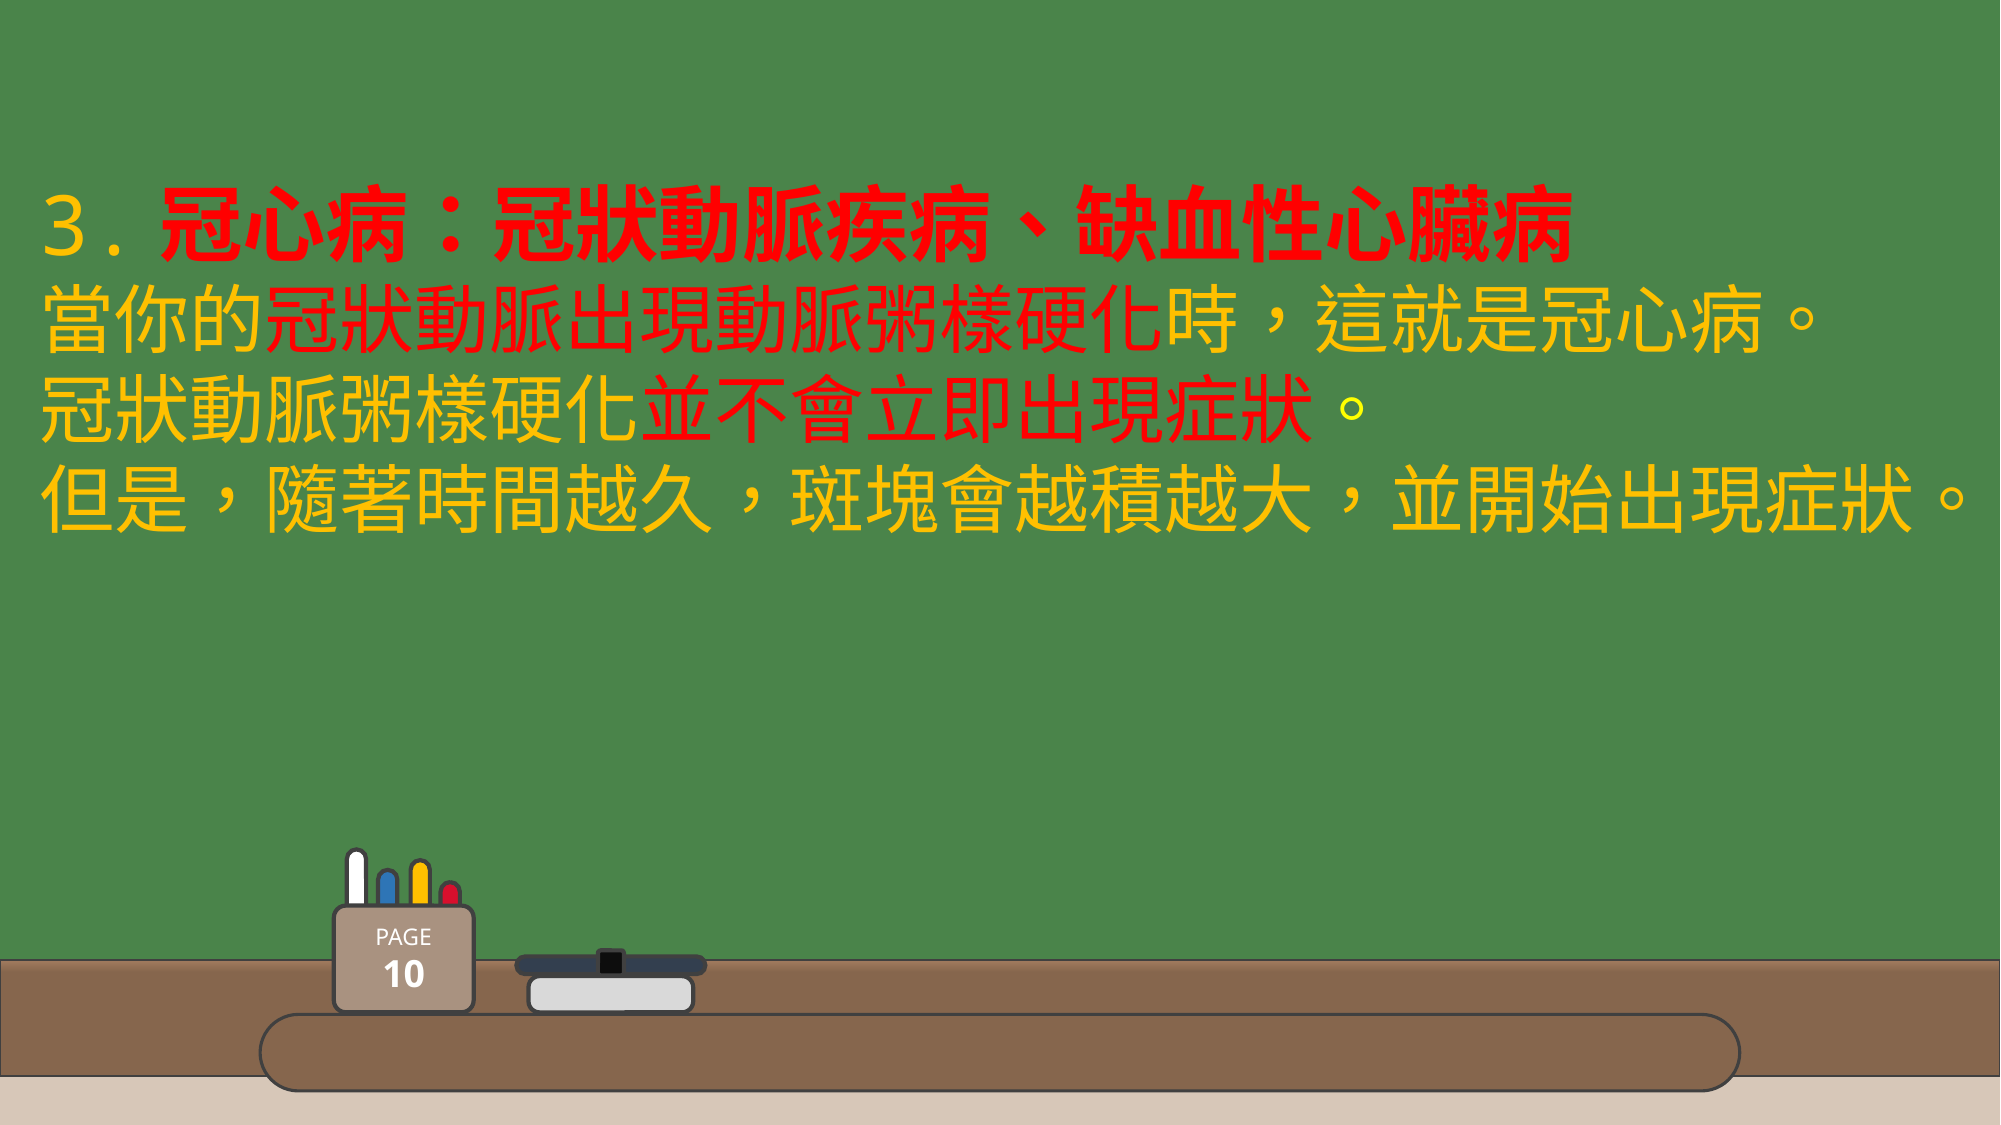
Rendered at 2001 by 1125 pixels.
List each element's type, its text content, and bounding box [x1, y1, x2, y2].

text_box [409, 859, 431, 904]
text_box [0, 959, 340, 1077]
text_box PAGE 10 [332, 904, 475, 1014]
text_box [345, 848, 368, 904]
text_box [439, 881, 461, 904]
text_box [468, 959, 516, 1013]
text_box 3.冠心病：冠狀動脈疾病、缺血性心臟病 當你的冠狀動脈出現動脈粥樣硬化時，這就是冠心病。 冠狀動脈粥樣硬化並不會立即出現症狀。 但是，隨著時間越久，斑塊會越積越大，並開始出現症狀。 [24, 164, 1975, 550]
text_box [377, 868, 399, 904]
text_box [0, 1077, 2000, 1125]
text_box [706, 959, 2000, 1077]
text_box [516, 950, 706, 1013]
text_box [259, 1013, 1741, 1092]
